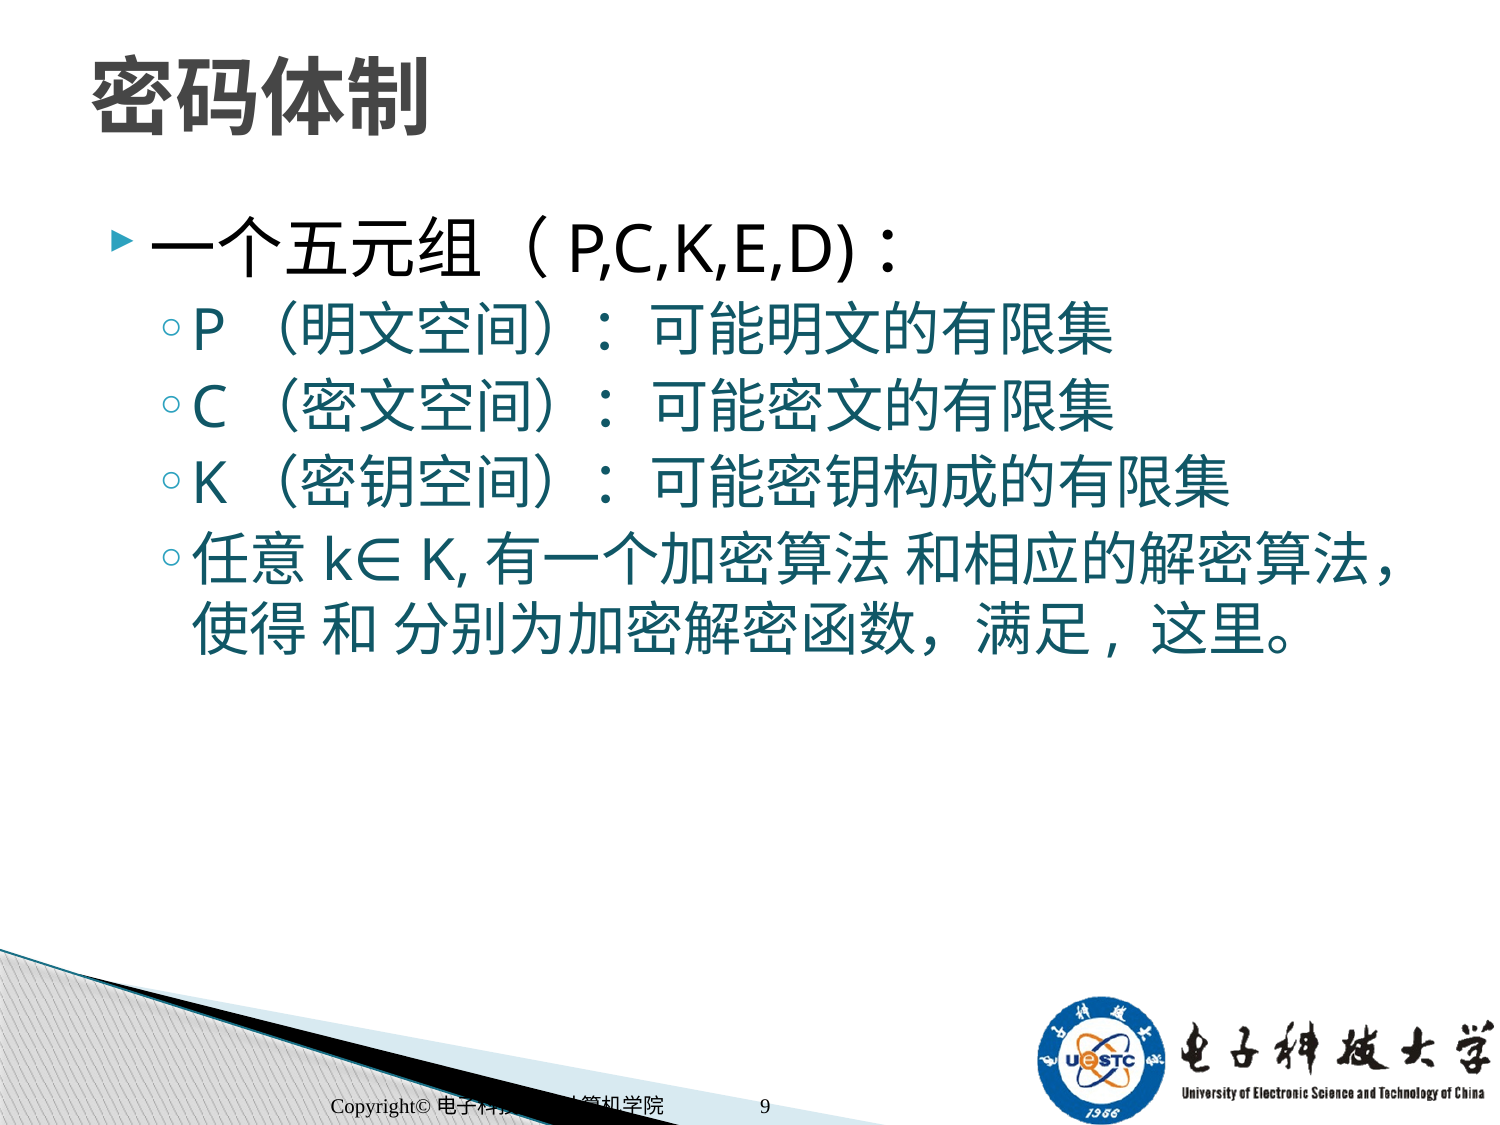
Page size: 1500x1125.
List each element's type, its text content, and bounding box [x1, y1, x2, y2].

picture [1037, 995, 1495, 1125]
title 密码体制 [75, 0, 1425, 188]
footer Copyright©电子科技大学计算机学院 [293, 1051, 680, 1125]
slide_number 9 [701, 1051, 786, 1125]
text_box [0, 953, 310, 1051]
